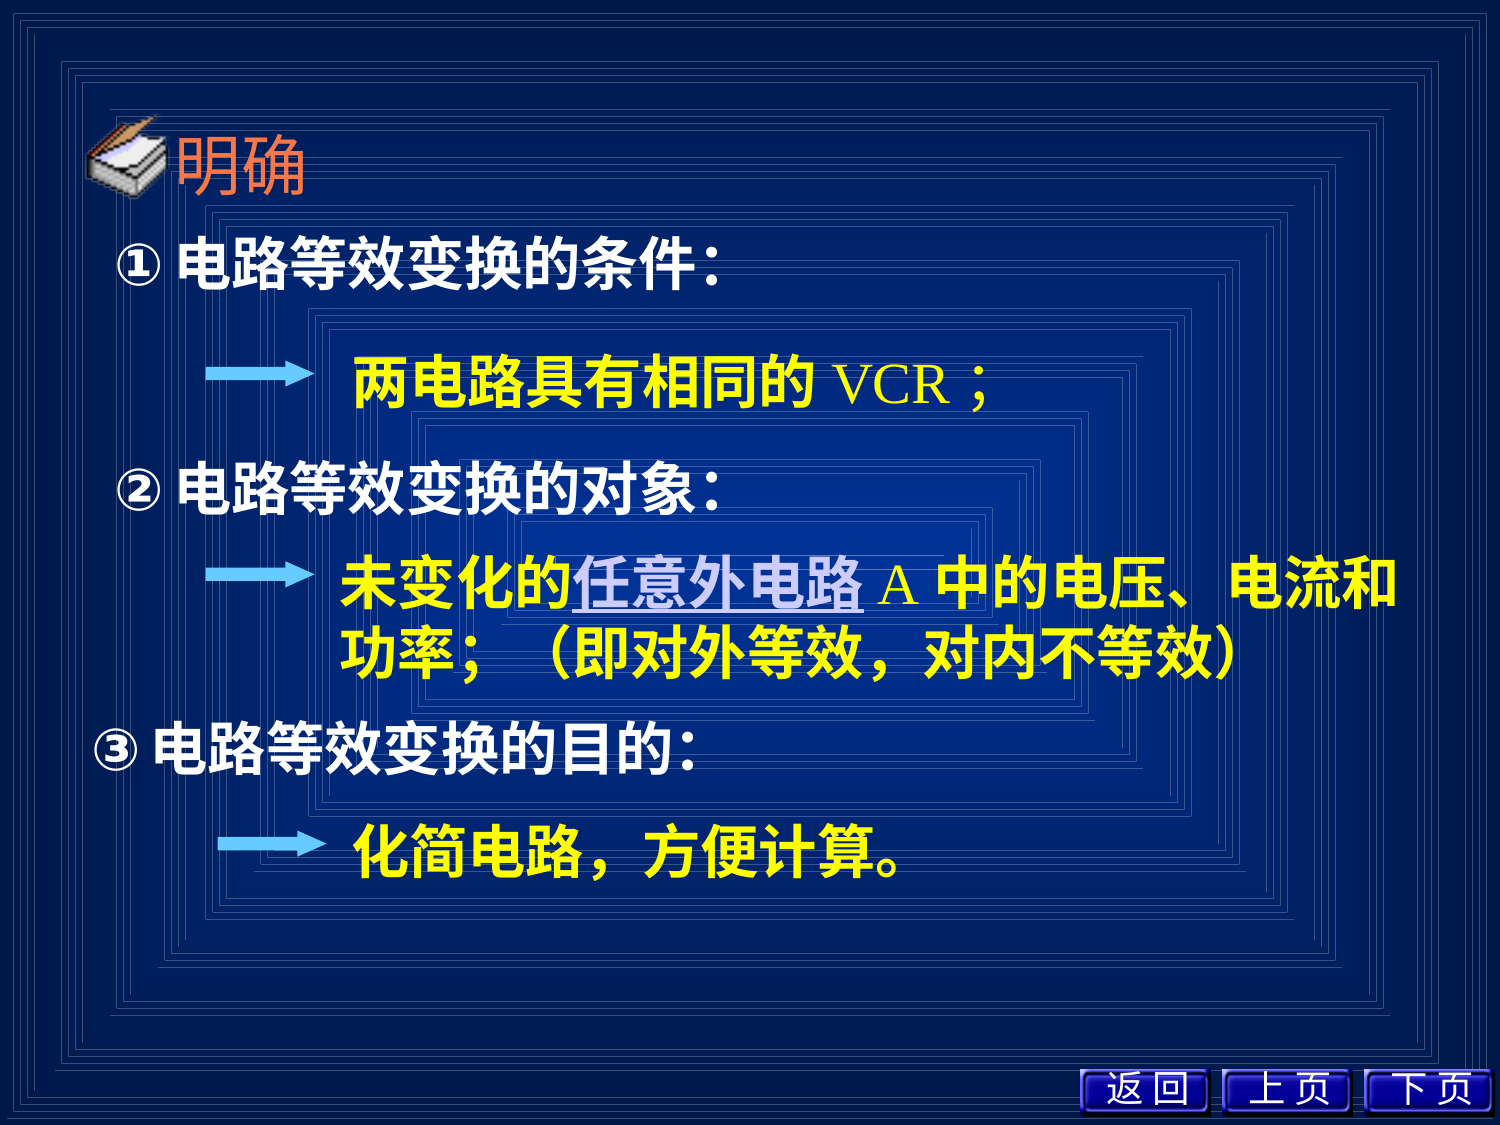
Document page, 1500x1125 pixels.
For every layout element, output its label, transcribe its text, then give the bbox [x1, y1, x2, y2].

text_box [206, 562, 313, 587]
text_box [52, 89, 324, 230]
text_box [218, 831, 325, 856]
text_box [1364, 1057, 1495, 1118]
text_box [1222, 1057, 1353, 1118]
text_box 电路等效变换的对象： [100, 444, 786, 529]
text_box 未变化的任意外电路A中的电压、电流和功率；（即对外等效，对内不等效） [324, 538, 1471, 694]
text_box 电路等效变换的目的： [76, 704, 845, 789]
text_box 电路等效变换的条件： [100, 220, 845, 305]
text_box 化简电路，方便计算。 [336, 808, 969, 893]
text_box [1080, 1057, 1211, 1118]
text_box [206, 361, 313, 386]
text_box 两电路具有相同的VCR； [336, 338, 1069, 423]
